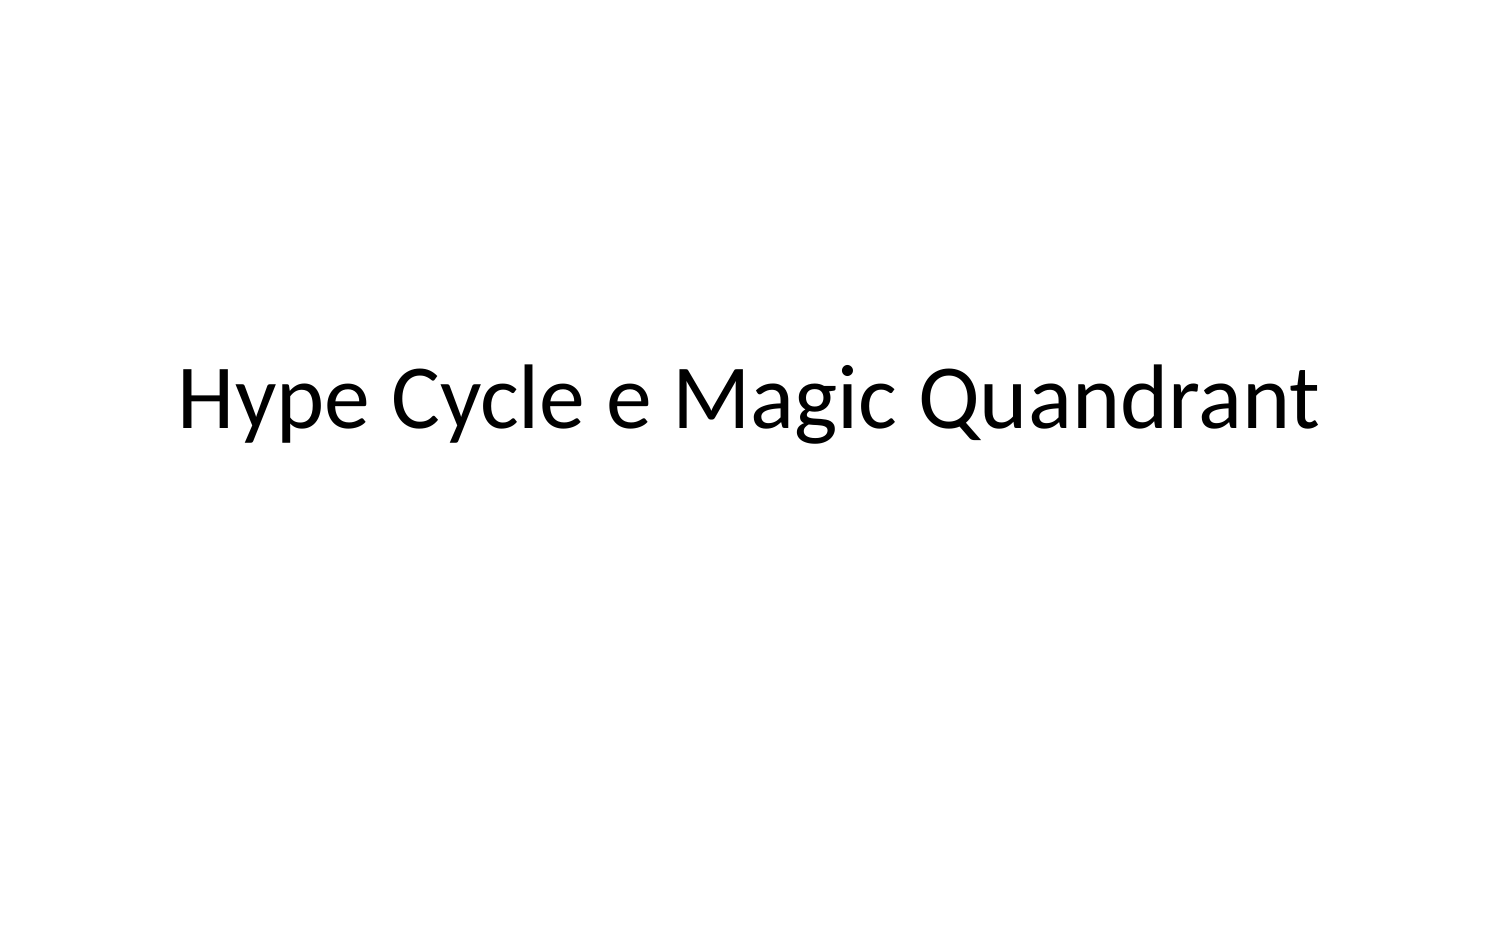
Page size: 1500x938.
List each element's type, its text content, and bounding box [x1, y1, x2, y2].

title Hype Cycle e Magic Quandrant [112, 291, 1388, 493]
